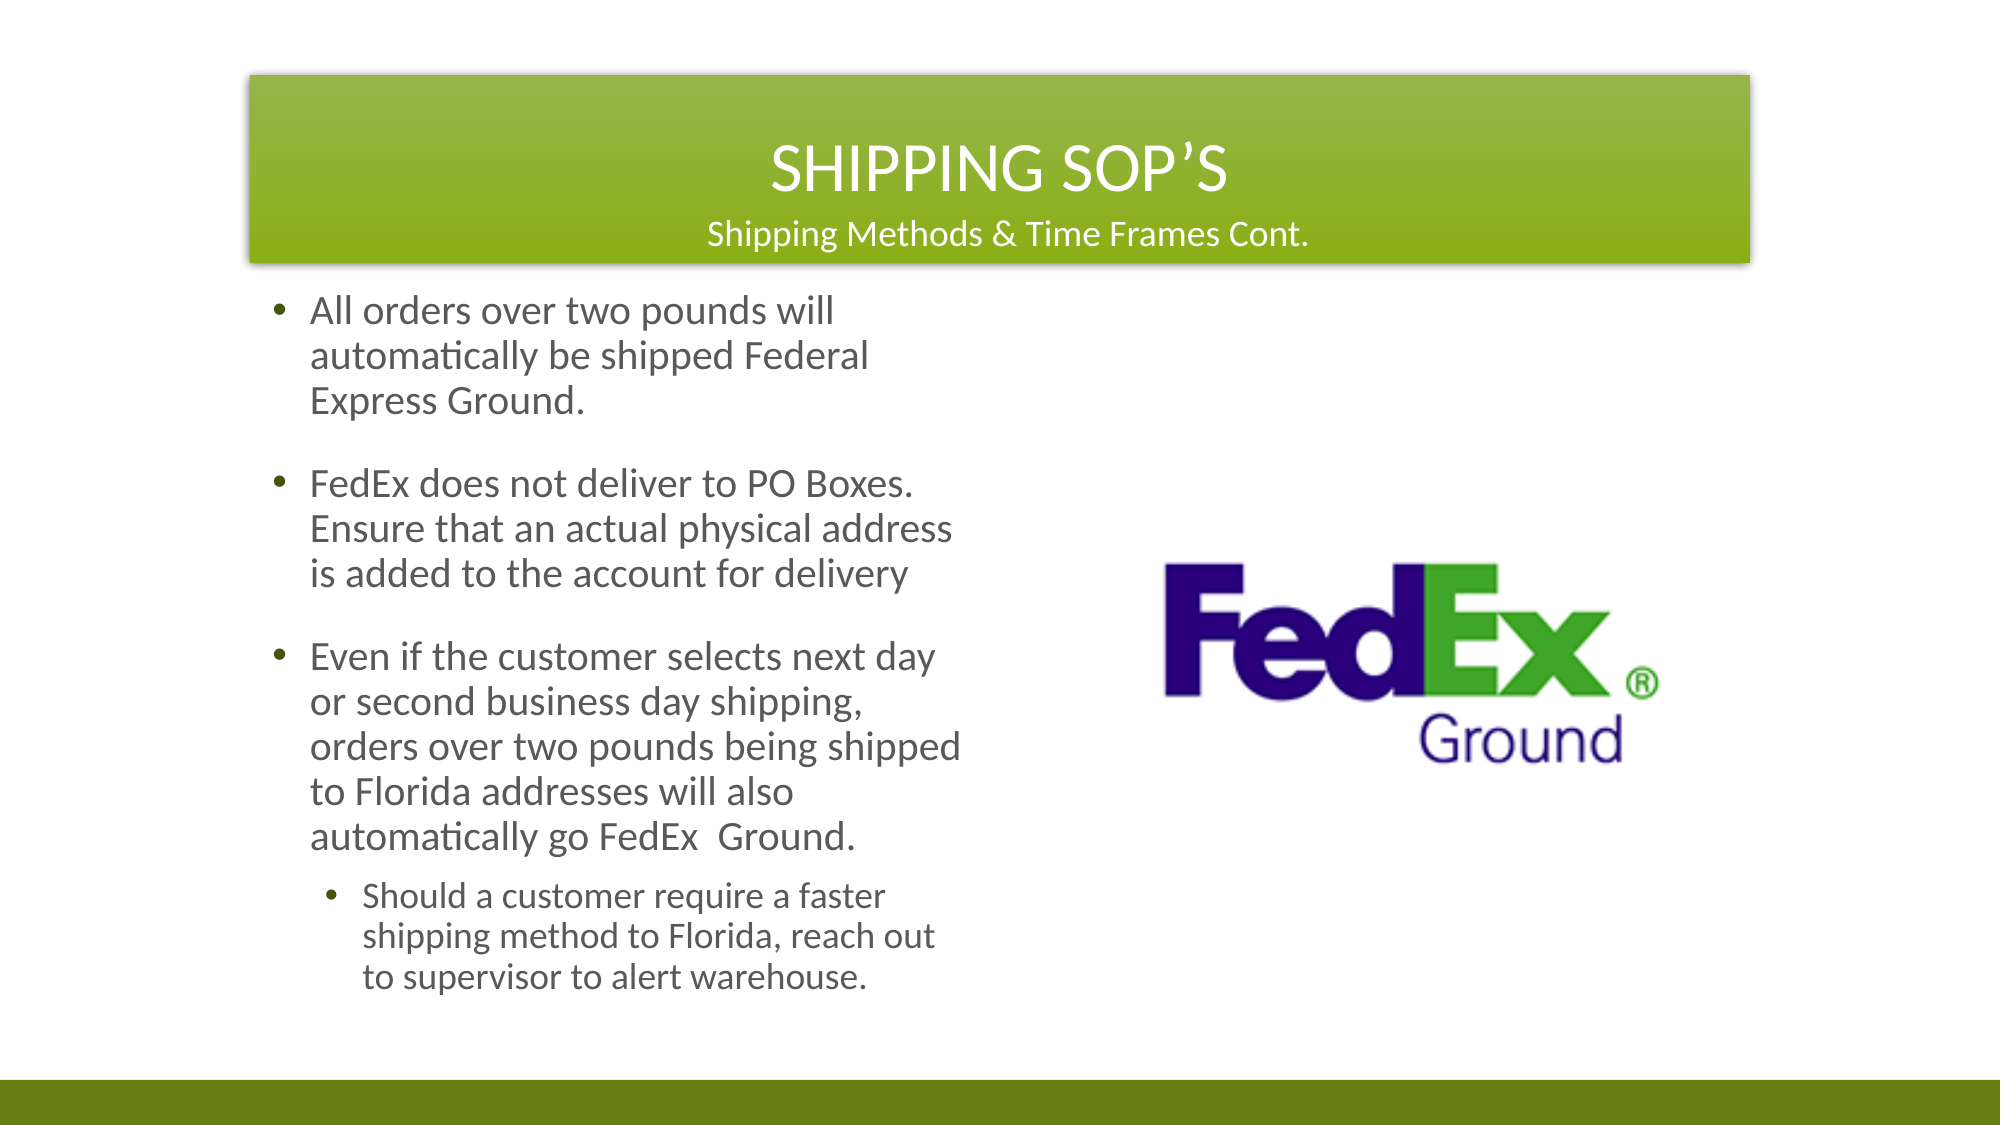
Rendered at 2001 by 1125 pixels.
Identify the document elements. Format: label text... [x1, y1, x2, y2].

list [1075, 326, 1750, 1002]
text_box Shipping Methods & Time Frames Cont. [692, 201, 1367, 262]
list All orders over two pounds will automatically be shipped Federal Express Ground. FedEx does not deliver to PO Boxes. Ensure that an actual physical address is added to the account for delivery Even if the customer selects next day or second business day shipping, orders over two pounds being shipped to Florida addresses will also automatically go FedEx Ground. Should a customer require a faster shipping method to Florida, reach out to supervisor to alert warehouse. [249, 281, 988, 1014]
title Shipping SOP’s [249, 75, 1750, 263]
